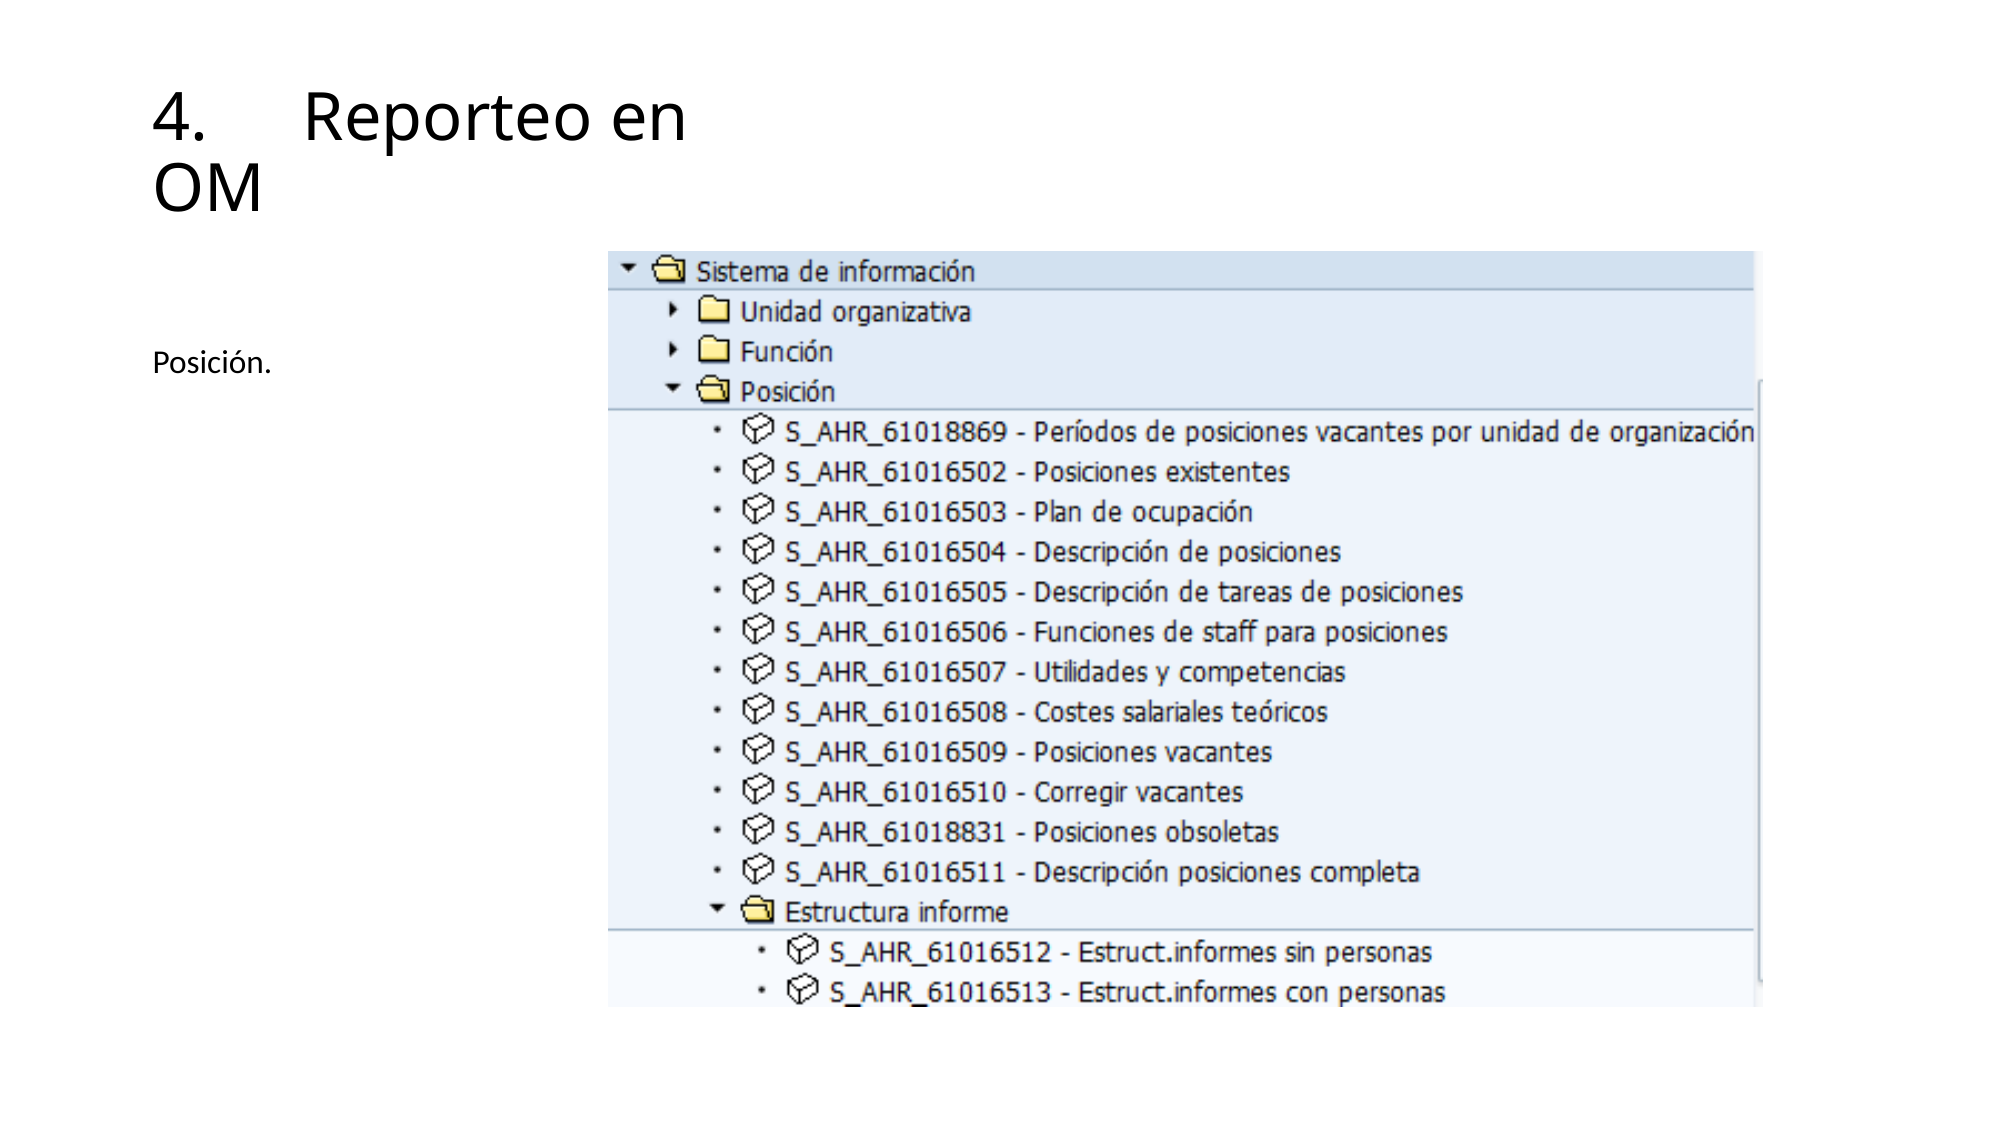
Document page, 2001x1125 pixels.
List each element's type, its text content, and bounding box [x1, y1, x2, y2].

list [608, 251, 1763, 1007]
title 4. Reporteo en OM [137, 75, 783, 337]
list Posición. [137, 337, 608, 963]
